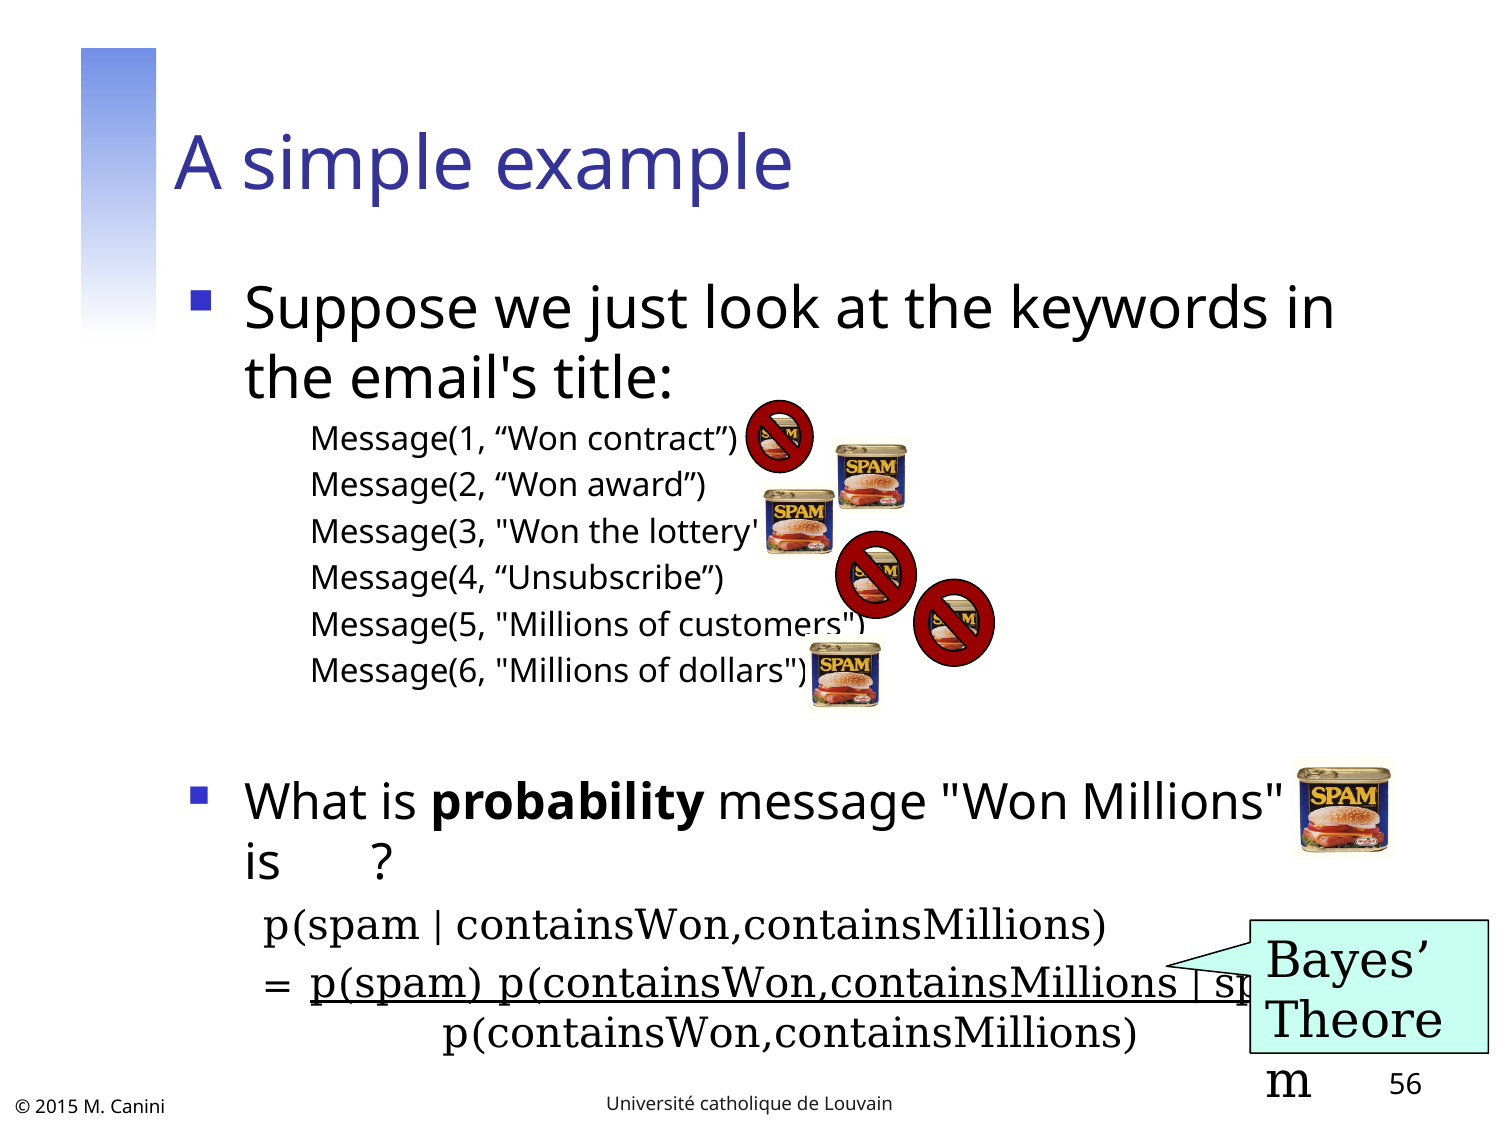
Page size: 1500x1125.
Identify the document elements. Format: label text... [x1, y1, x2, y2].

picture [758, 436, 910, 560]
picture [804, 634, 884, 714]
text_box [745, 400, 814, 473]
text_box Bayes’ Theorem [1166, 920, 1489, 1054]
footer Université catholique de Louvain [512, 1083, 987, 1125]
slide_number 56 [1124, 1037, 1438, 1113]
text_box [835, 531, 917, 619]
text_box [913, 579, 995, 667]
list Suppose we just look at the keywords in the email's title: Message(1, “Won contract”) Message(2, “Won award”) Message(3, "Won the lottery") Message(4, “Unsubscribe”) Message(5, "Millions of customers") Message(6, "Millions of dollars") What is probability message "Won Millions" is ? p(spam | containsWon,containsMillions) = p(spam) p(containsWon,containsMillions | spam) p(containsWon,containsMillions) [172, 262, 1451, 994]
title A simple example [158, 49, 1438, 213]
picture [1291, 756, 1395, 860]
